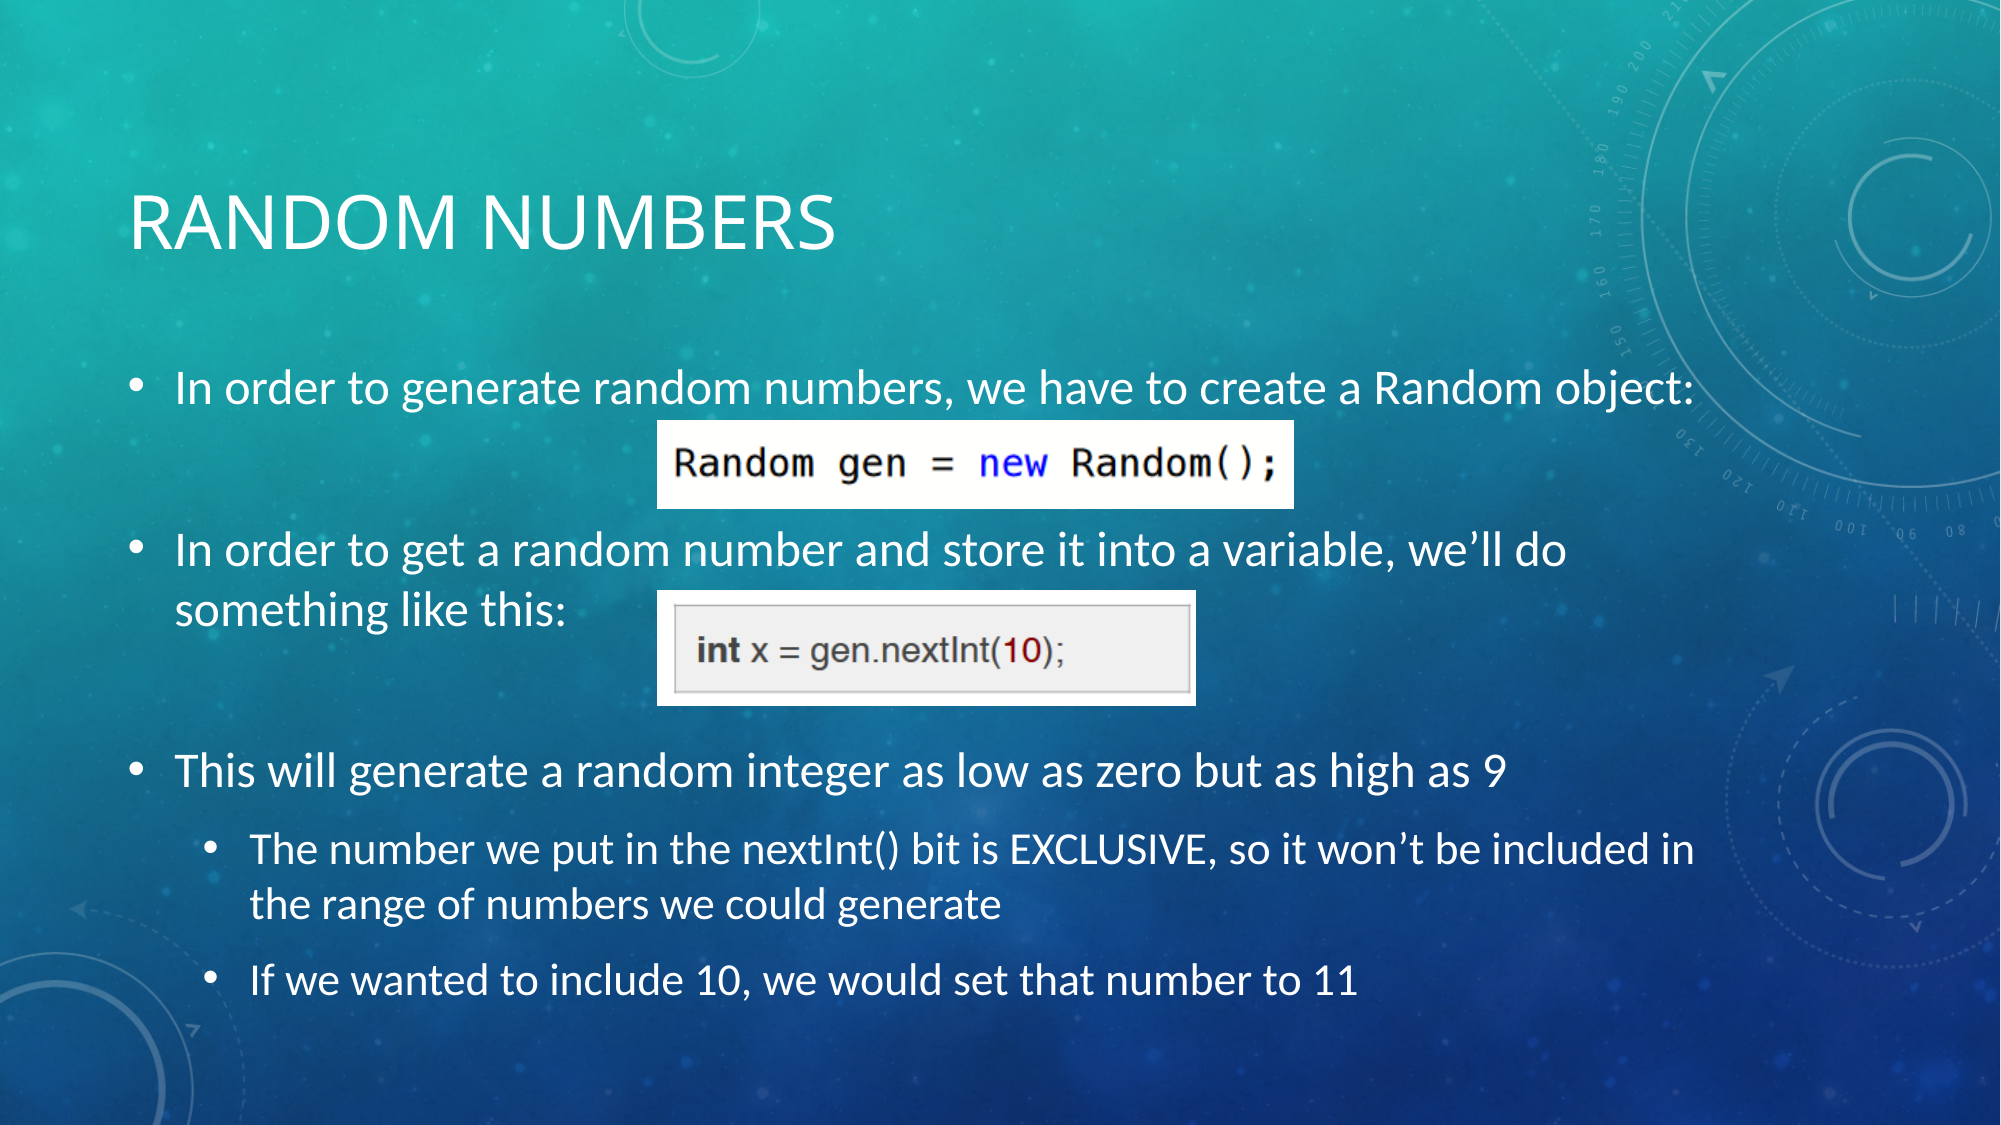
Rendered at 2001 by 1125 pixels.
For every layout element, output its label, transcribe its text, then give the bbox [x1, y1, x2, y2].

list In order to generate random numbers, we have to create a Random object: In order to get a random number and store it into a variable, we’ll do something like this: This will generate a random integer as low as zero but as high as 9 The number we put in the nextInt() bit is EXCLUSIVE, so it won’t be included in the range of numbers we could generate If we wanted to include 10, we would set that number to 11 [112, 314, 1775, 1045]
picture [0, 0, 2001, 1125]
title Random numbers [112, 99, 1775, 314]
